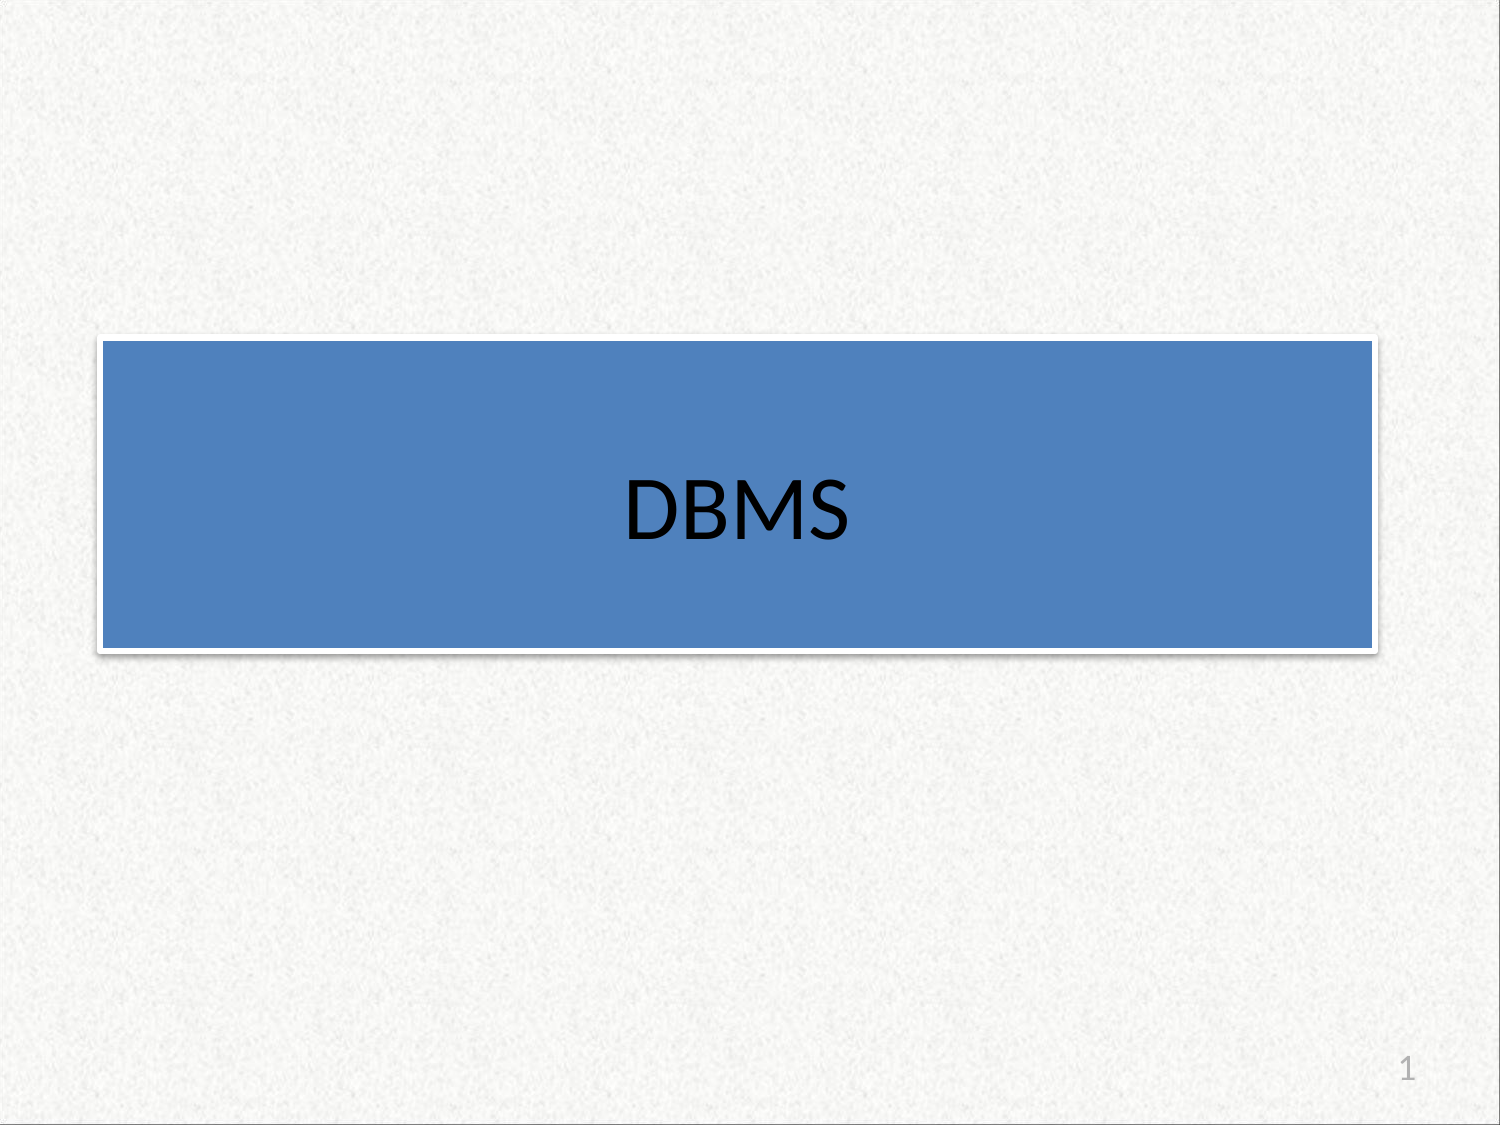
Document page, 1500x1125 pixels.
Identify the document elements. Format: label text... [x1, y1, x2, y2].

slide_number 1 [1074, 1042, 1425, 1103]
picture [0, 0, 1500, 1125]
title DBMS [97, 334, 1378, 654]
